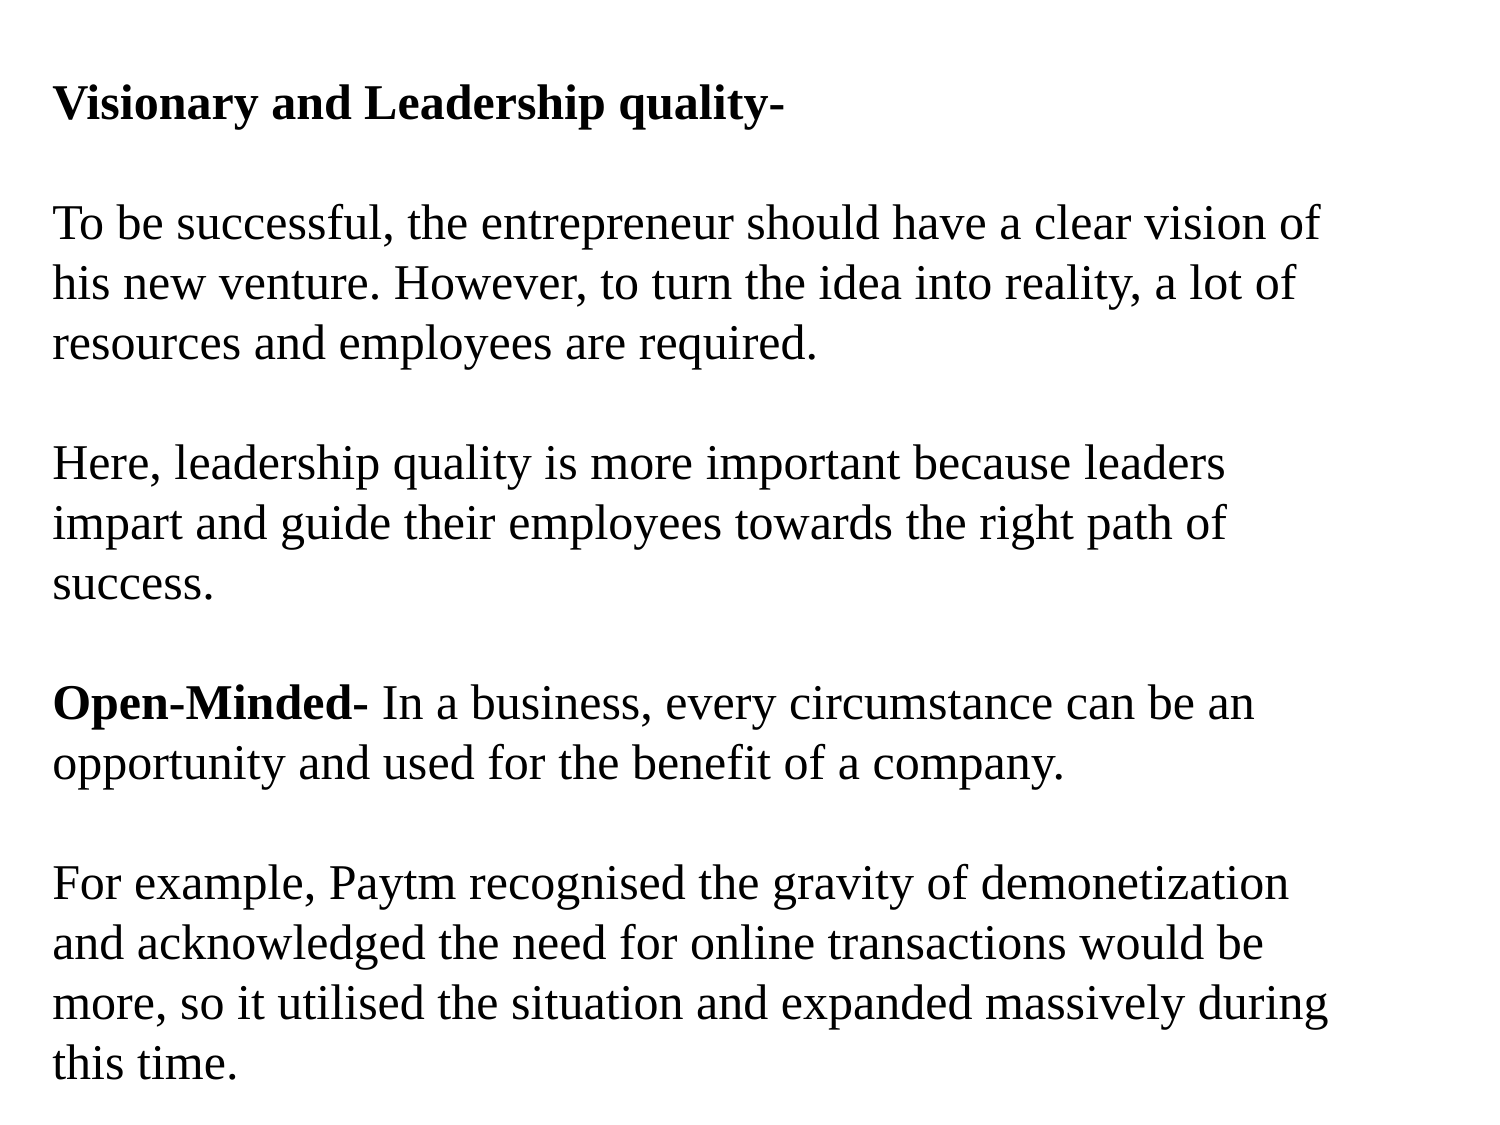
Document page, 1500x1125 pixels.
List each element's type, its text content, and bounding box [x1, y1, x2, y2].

text_box Visionary and Leadership quality- To be successful, the entrepreneur should have a clear vision of his new venture. However, to turn the idea into reality, a lot of resources and employees are required. Here, leadership quality is more important because leaders impart and guide their employees towards the right path of success. Open-Minded- In a business, every circumstance can be an opportunity and used for the benefit of a company. For example, Paytm recognised the gravity of demonetization and acknowledged the need for online transactions would be more, so it utilised the situation and expanded massively during this time. [37, 62, 1363, 1098]
